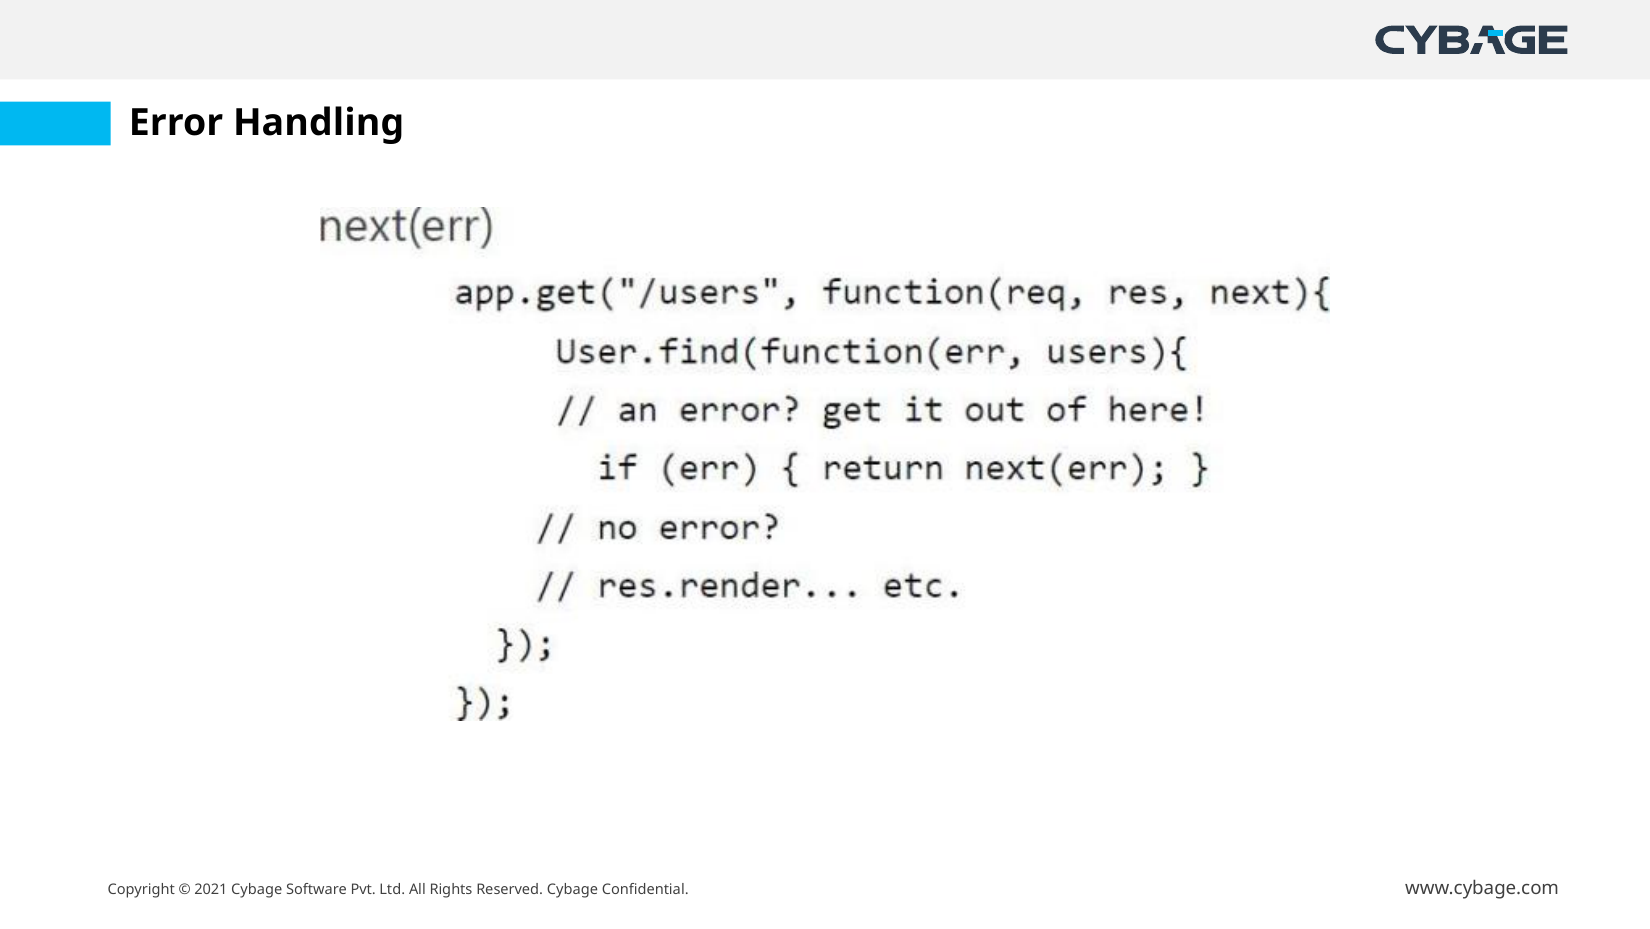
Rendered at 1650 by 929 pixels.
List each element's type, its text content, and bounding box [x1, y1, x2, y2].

picture [319, 207, 1331, 721]
title Error Handling [112, 89, 1598, 171]
